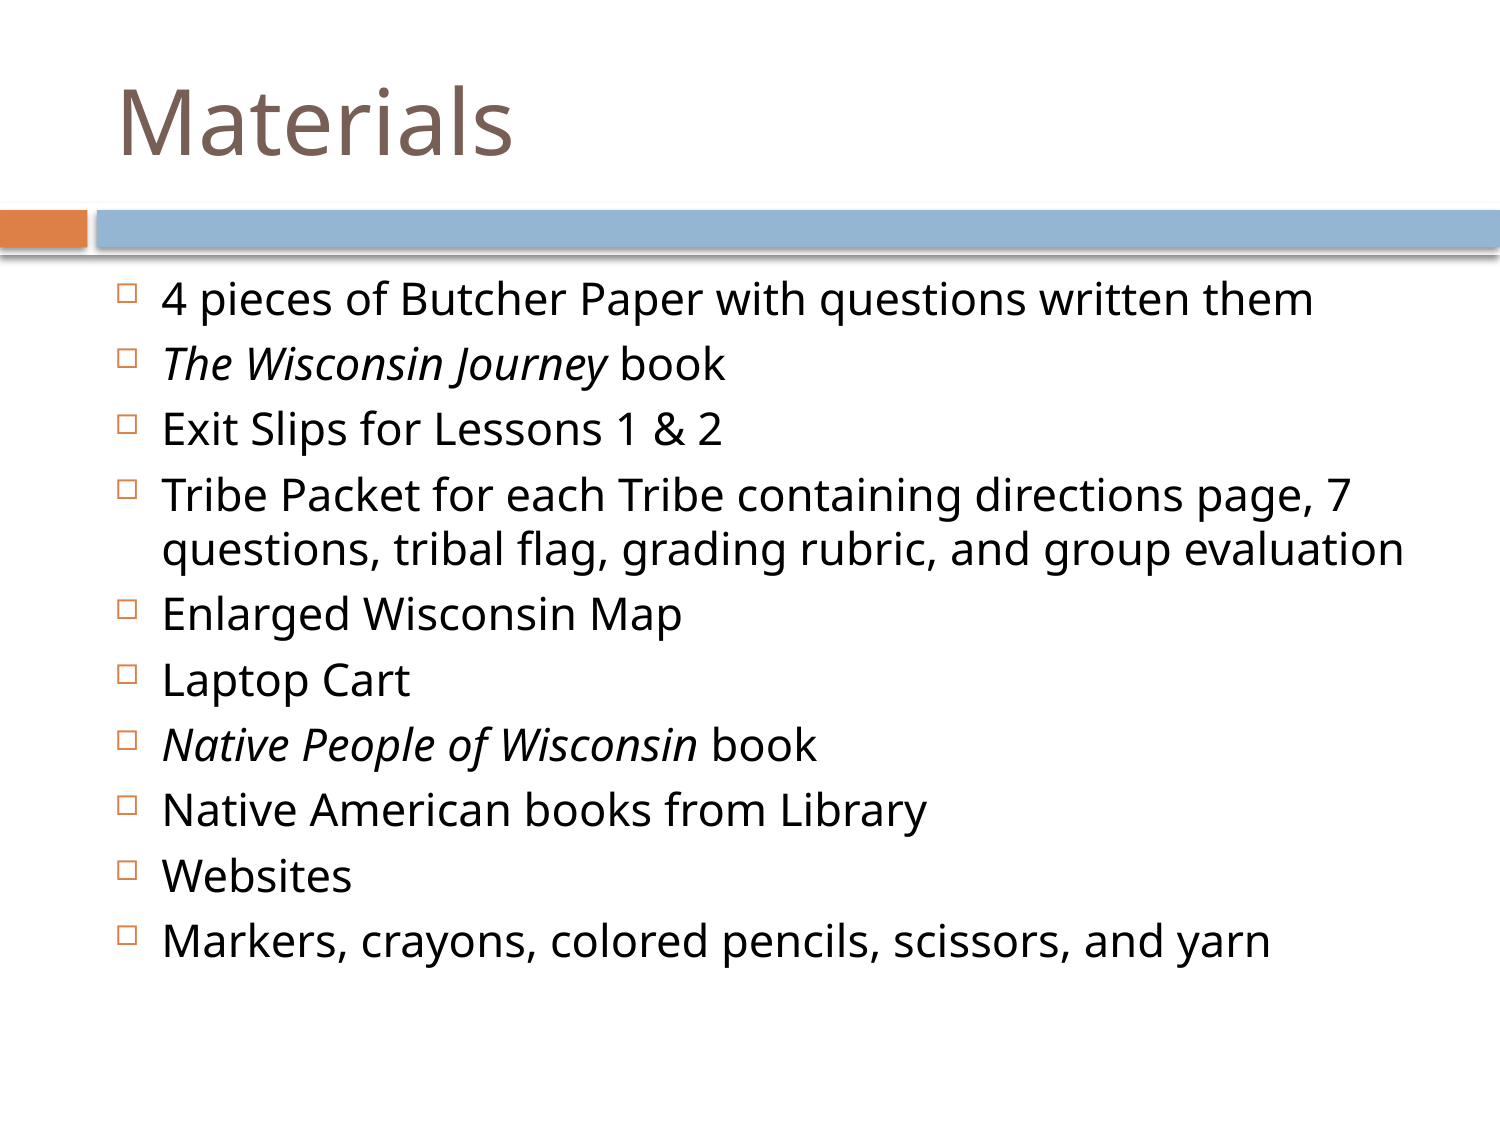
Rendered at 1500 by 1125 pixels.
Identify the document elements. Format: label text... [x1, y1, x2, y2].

list 4 pieces of Butcher Paper with questions written them The Wisconsin Journey book Exit Slips for Lessons 1 & 2 Tribe Packet for each Tribe containing directions page, 7 questions, tribal flag, grading rubric, and group evaluation Enlarged Wisconsin Map Laptop Cart Native People of Wisconsin book Native American books from Library Websites Markers, crayons, colored pencils, scissors, and yarn [100, 262, 1438, 1000]
title Materials [100, 37, 1438, 200]
